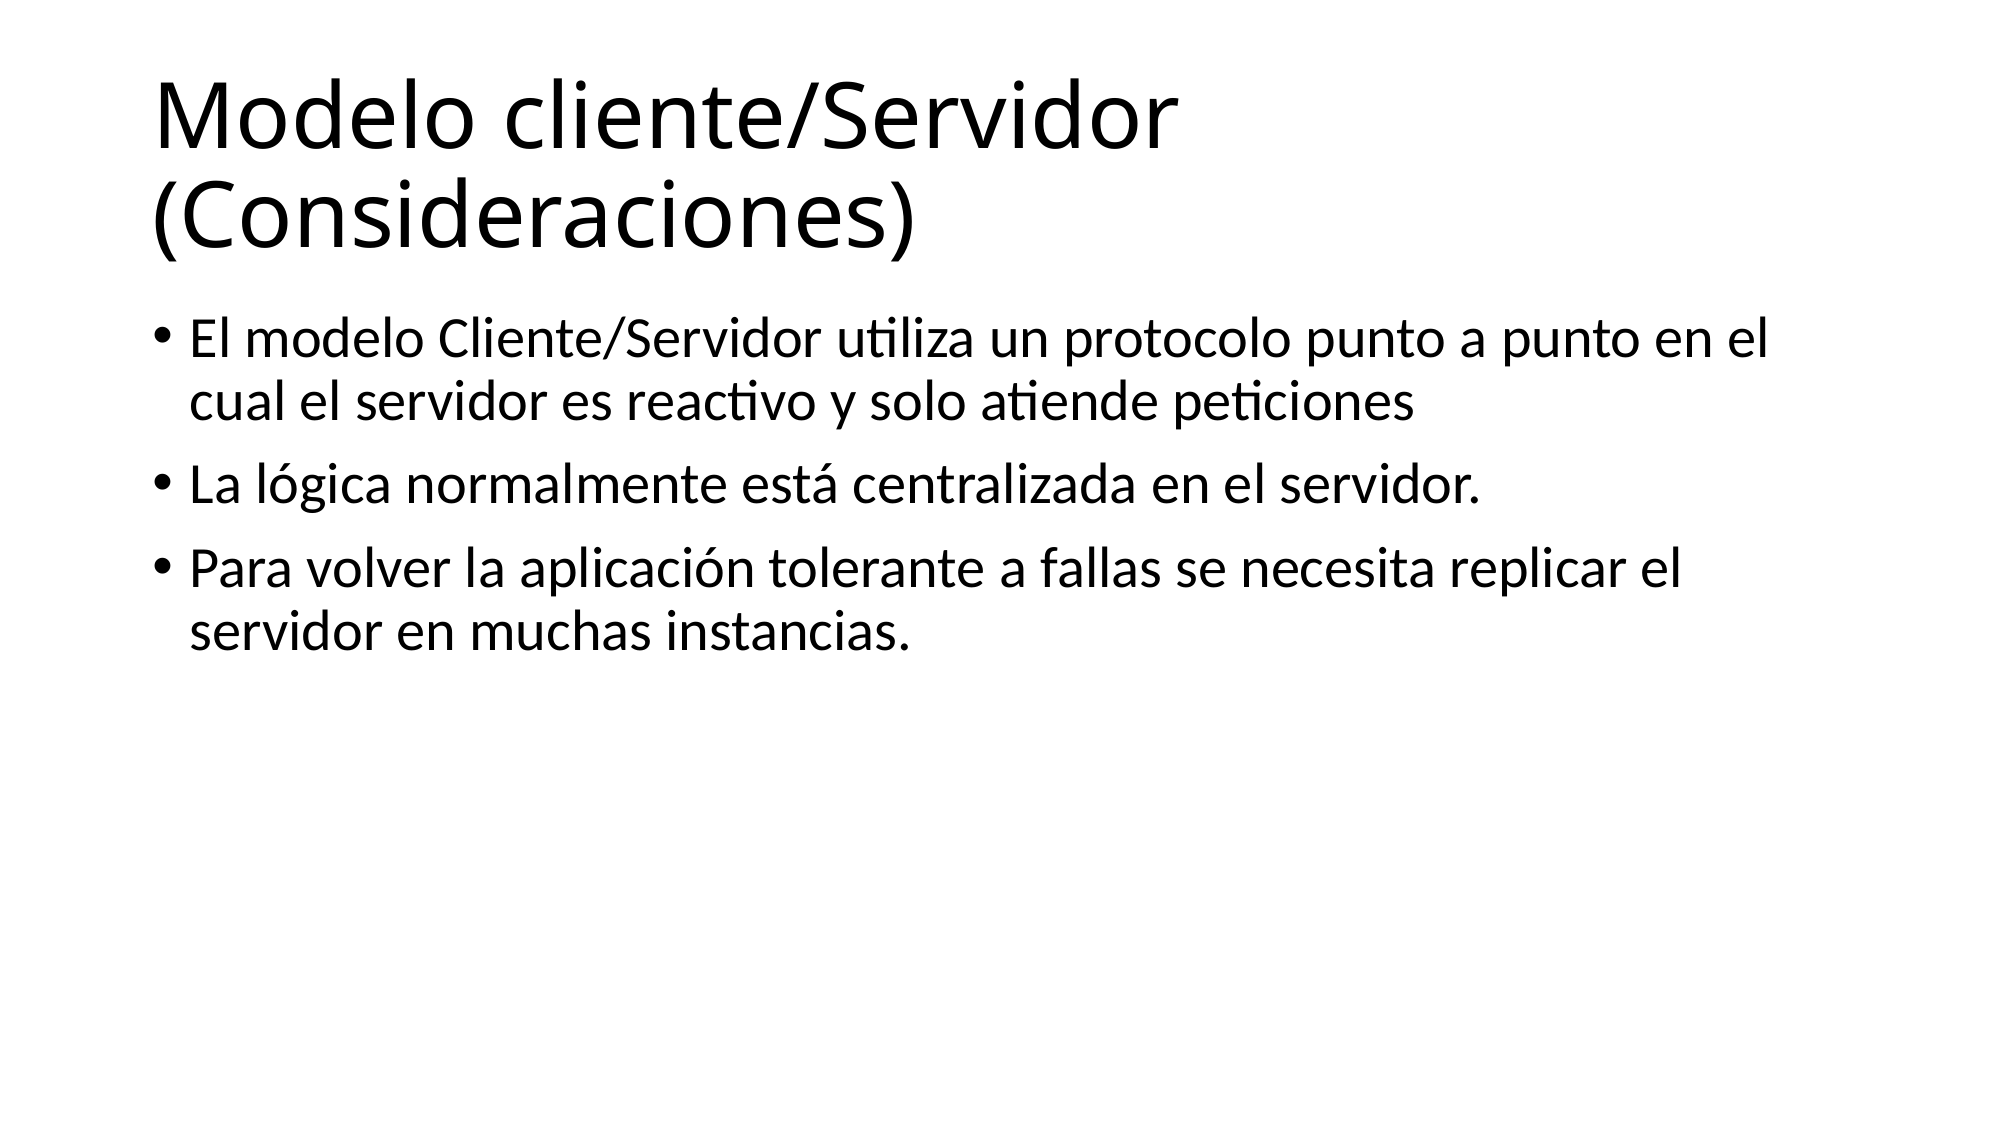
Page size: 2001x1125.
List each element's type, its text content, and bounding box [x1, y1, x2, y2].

title Modelo cliente/Servidor (Consideraciones) [137, 59, 1863, 278]
list El modelo Cliente/Servidor utiliza un protocolo punto a punto en el cual el servidor es reactivo y solo atiende peticiones La lógica normalmente está centralizada en el servidor. Para volver la aplicación tolerante a fallas se necesita replicar el servidor en muchas instancias. [137, 299, 1863, 1014]
